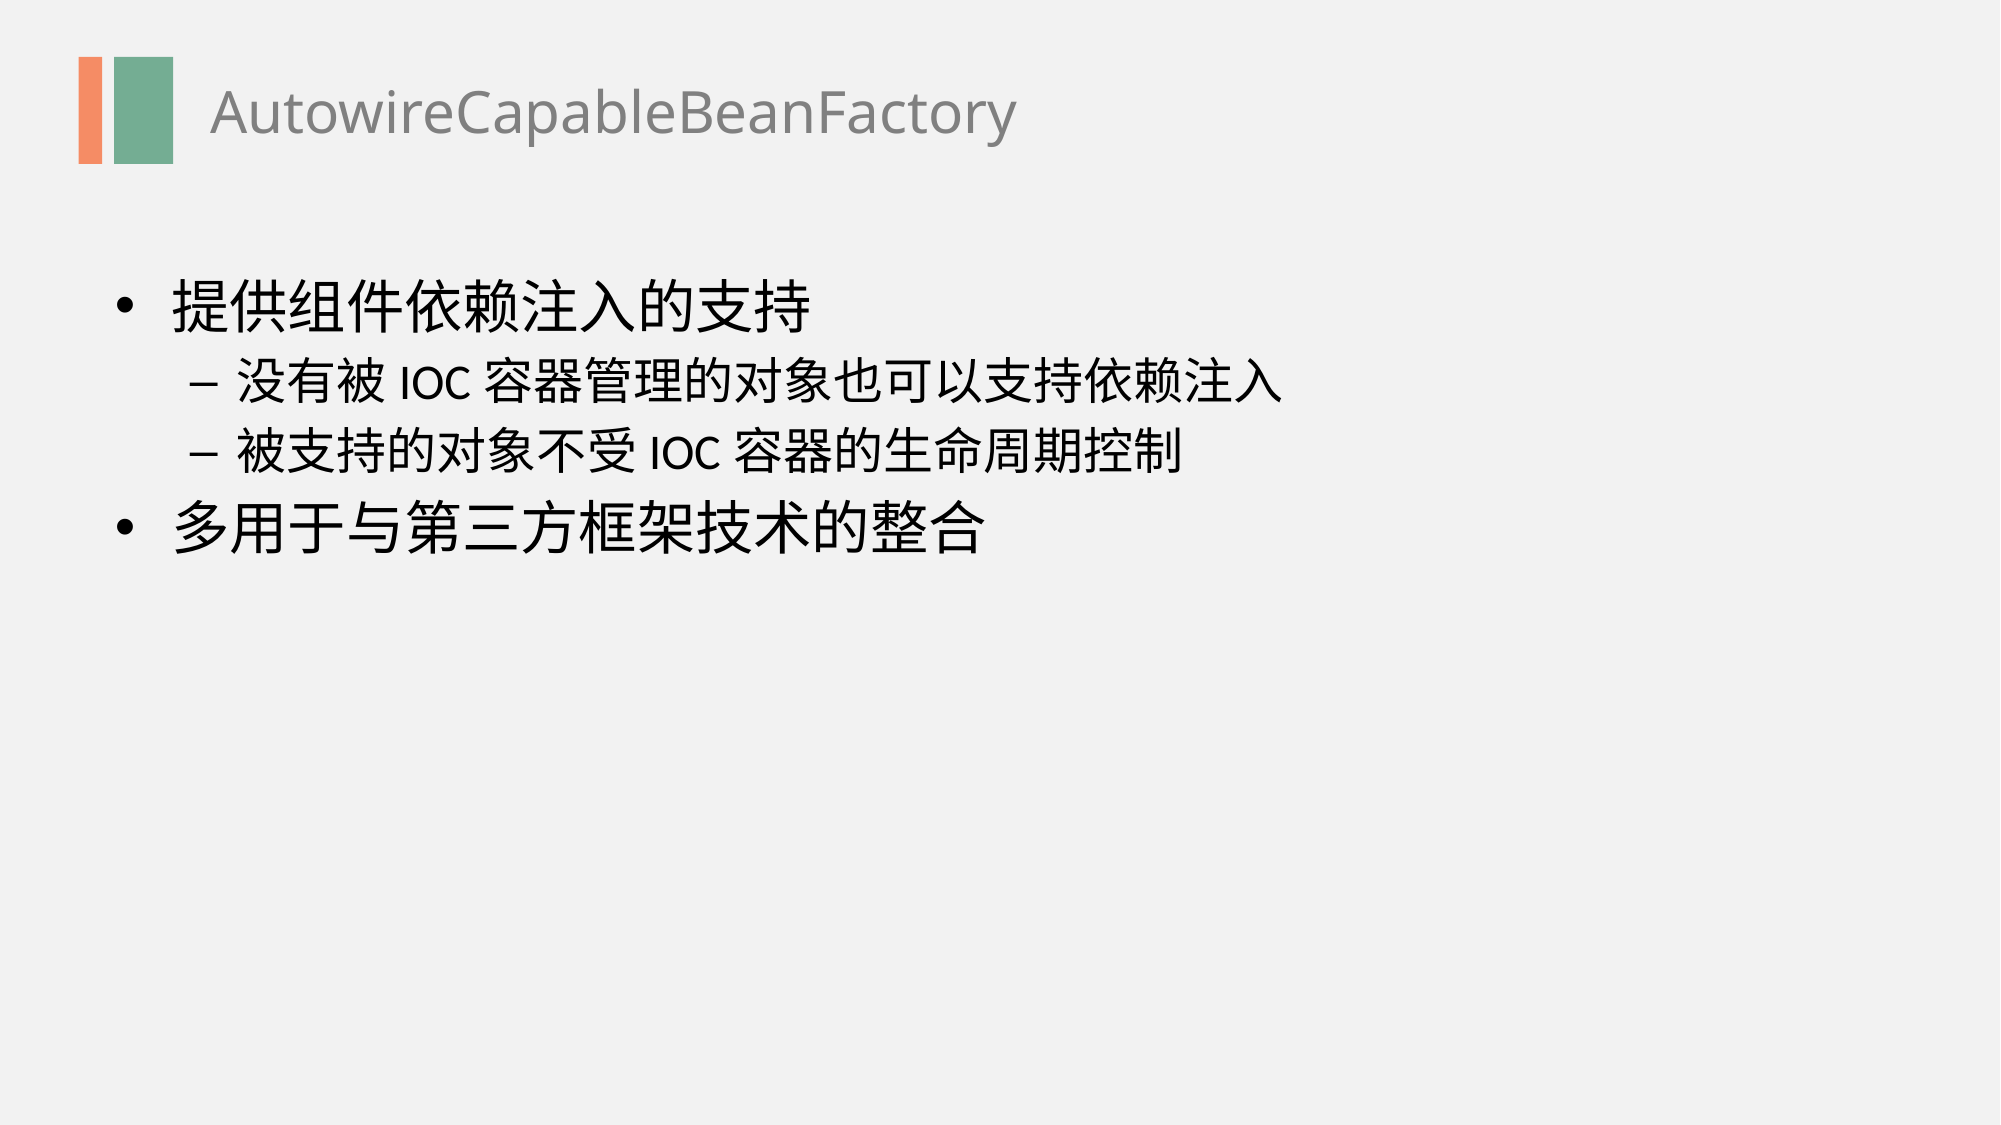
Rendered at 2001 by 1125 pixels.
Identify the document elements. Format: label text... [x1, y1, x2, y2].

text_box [78, 56, 174, 165]
list 提供组件依赖注入的支持 没有被IOC容器管理的对象也可以支持依赖注入 被支持的对象不受IOC容器的生命周期控制 多用于与第三方框架技术的整合 [99, 262, 1900, 1005]
text_box AutowireCapableBeanFactory [195, 67, 1033, 153]
